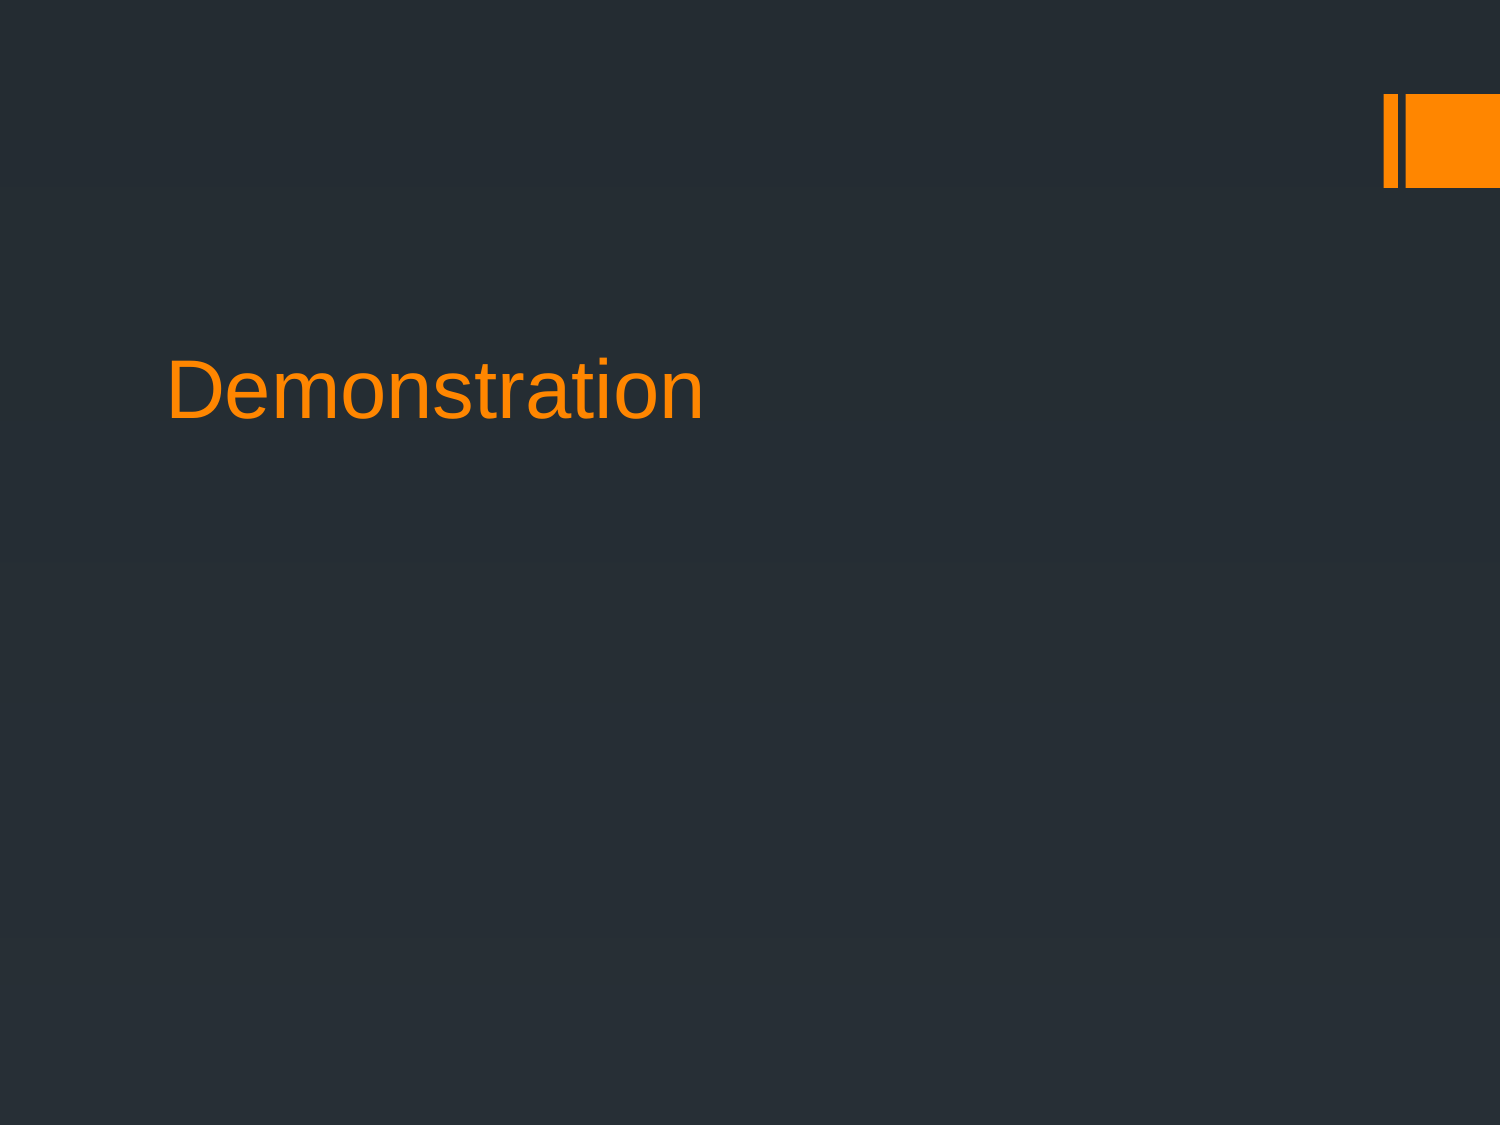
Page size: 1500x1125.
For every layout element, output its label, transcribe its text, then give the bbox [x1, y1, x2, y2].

title Demonstration [150, 253, 1350, 443]
